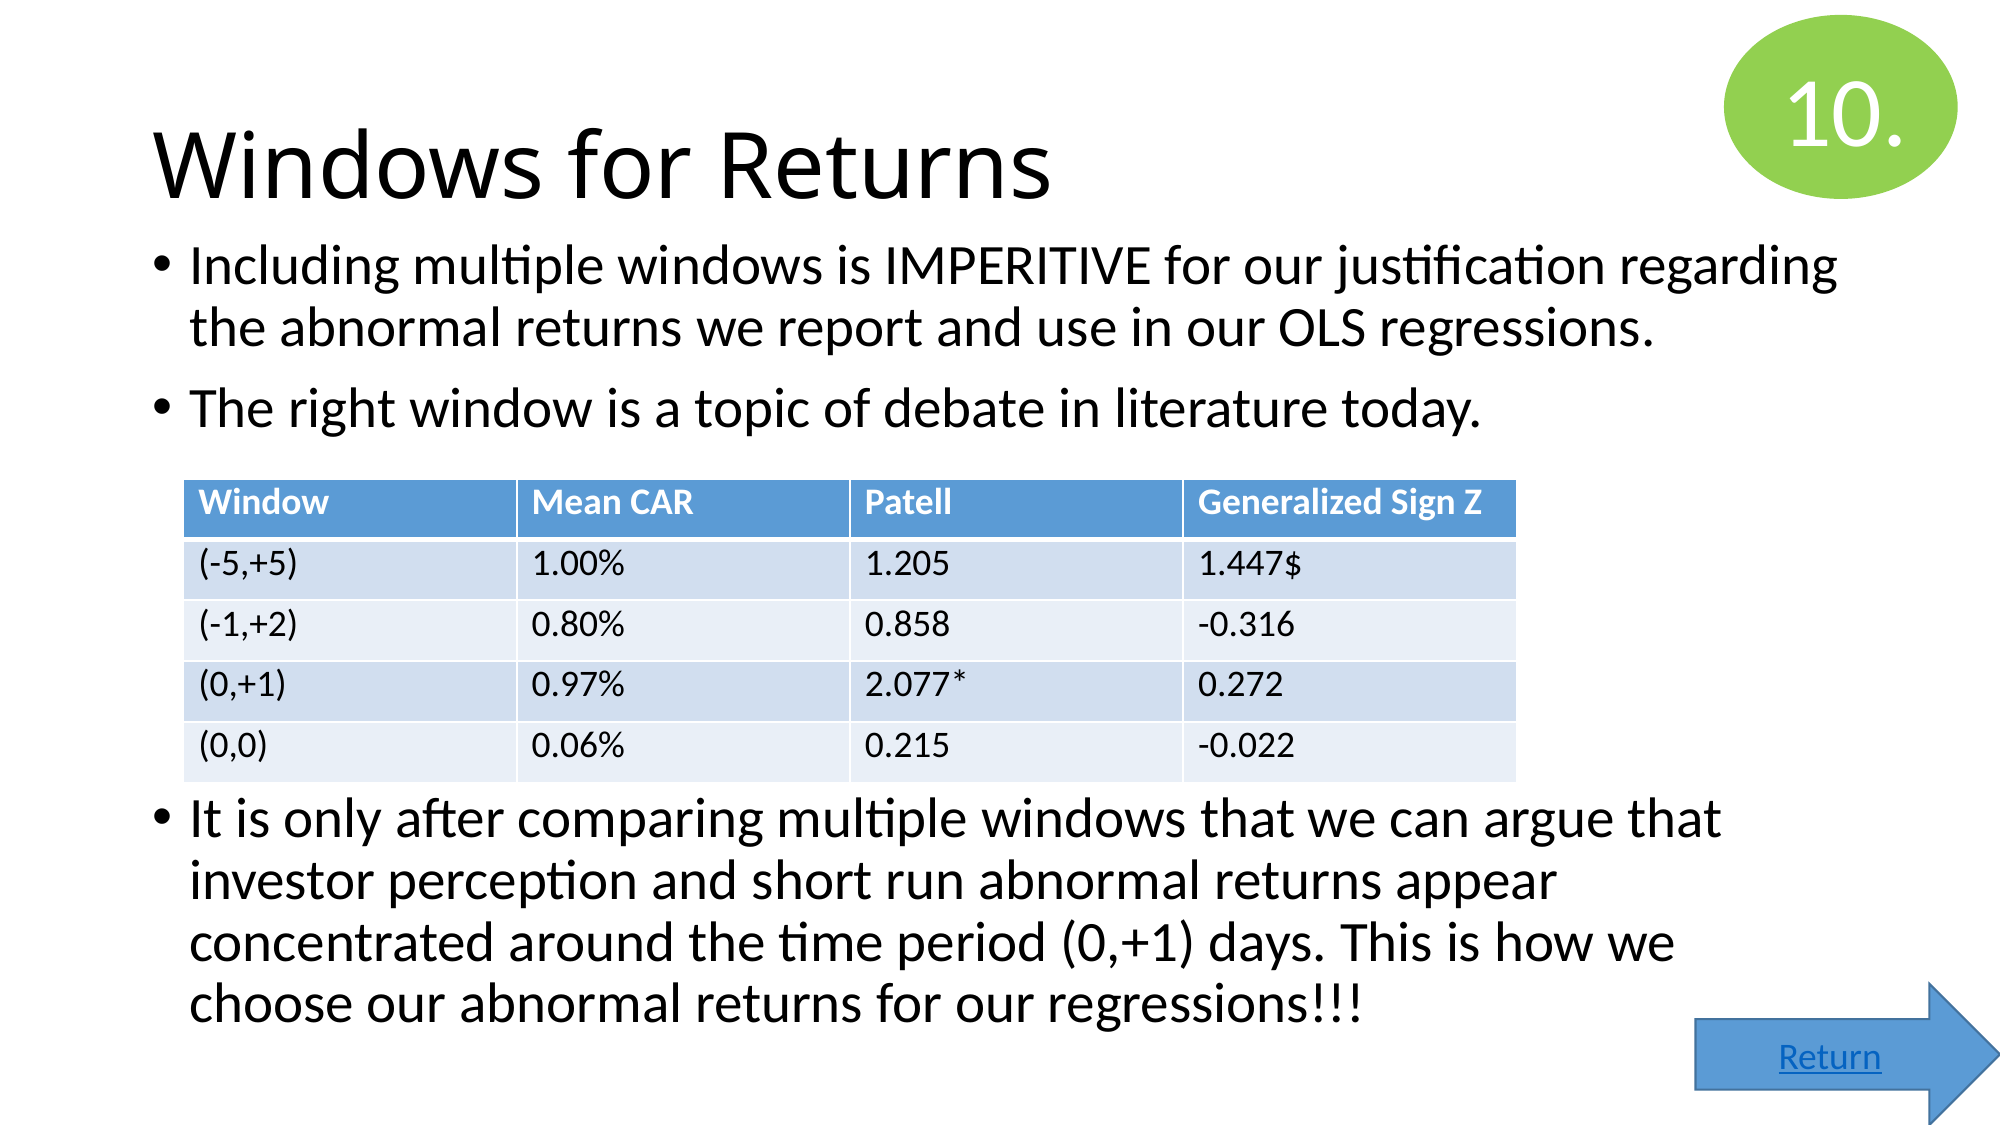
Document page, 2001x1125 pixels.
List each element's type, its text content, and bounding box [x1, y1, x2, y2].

table_cell (0,0) [184, 723, 516, 782]
table_cell 1.00% [518, 542, 849, 599]
table_cell 1.205 [851, 542, 1182, 599]
table_cell 0.97% [518, 662, 849, 721]
table_header Patell [851, 480, 1182, 537]
table_header Generalized Sign Z [1184, 480, 1516, 537]
text_box 10. [1723, 14, 1958, 199]
table_cell 1.447$ [1184, 542, 1516, 599]
list Including multiple windows is IMPERITIVE for our justification regarding the abnormal returns we report and use in our OLS regressions. The right window is a topic of debate in literature today. It is only after comparing multiple windows that we can argue that investor perception and short run abnormal returns appear concentrated around the time period (0,+1) days. This is how we choose our abnormal returns for our regressions!!! [137, 227, 1863, 1088]
table_header Mean CAR [518, 480, 849, 537]
table_cell 0.215 [851, 723, 1182, 782]
table_cell 0.272 [1184, 662, 1516, 721]
text_box Return [1694, 981, 2000, 1125]
table_cell -0.022 [1184, 723, 1516, 782]
table_cell 0.858 [851, 601, 1182, 660]
table_cell -0.316 [1184, 601, 1516, 660]
table_cell (-5,+5) [184, 542, 516, 599]
table_cell (0,+1) [184, 662, 516, 721]
table_header Window [184, 480, 516, 537]
table_cell 2.077* [851, 662, 1182, 721]
table_cell 0.80% [518, 601, 849, 660]
title Windows for Returns [137, 59, 1863, 227]
table_cell 0.06% [518, 723, 849, 782]
table_cell (-1,+2) [184, 601, 516, 660]
